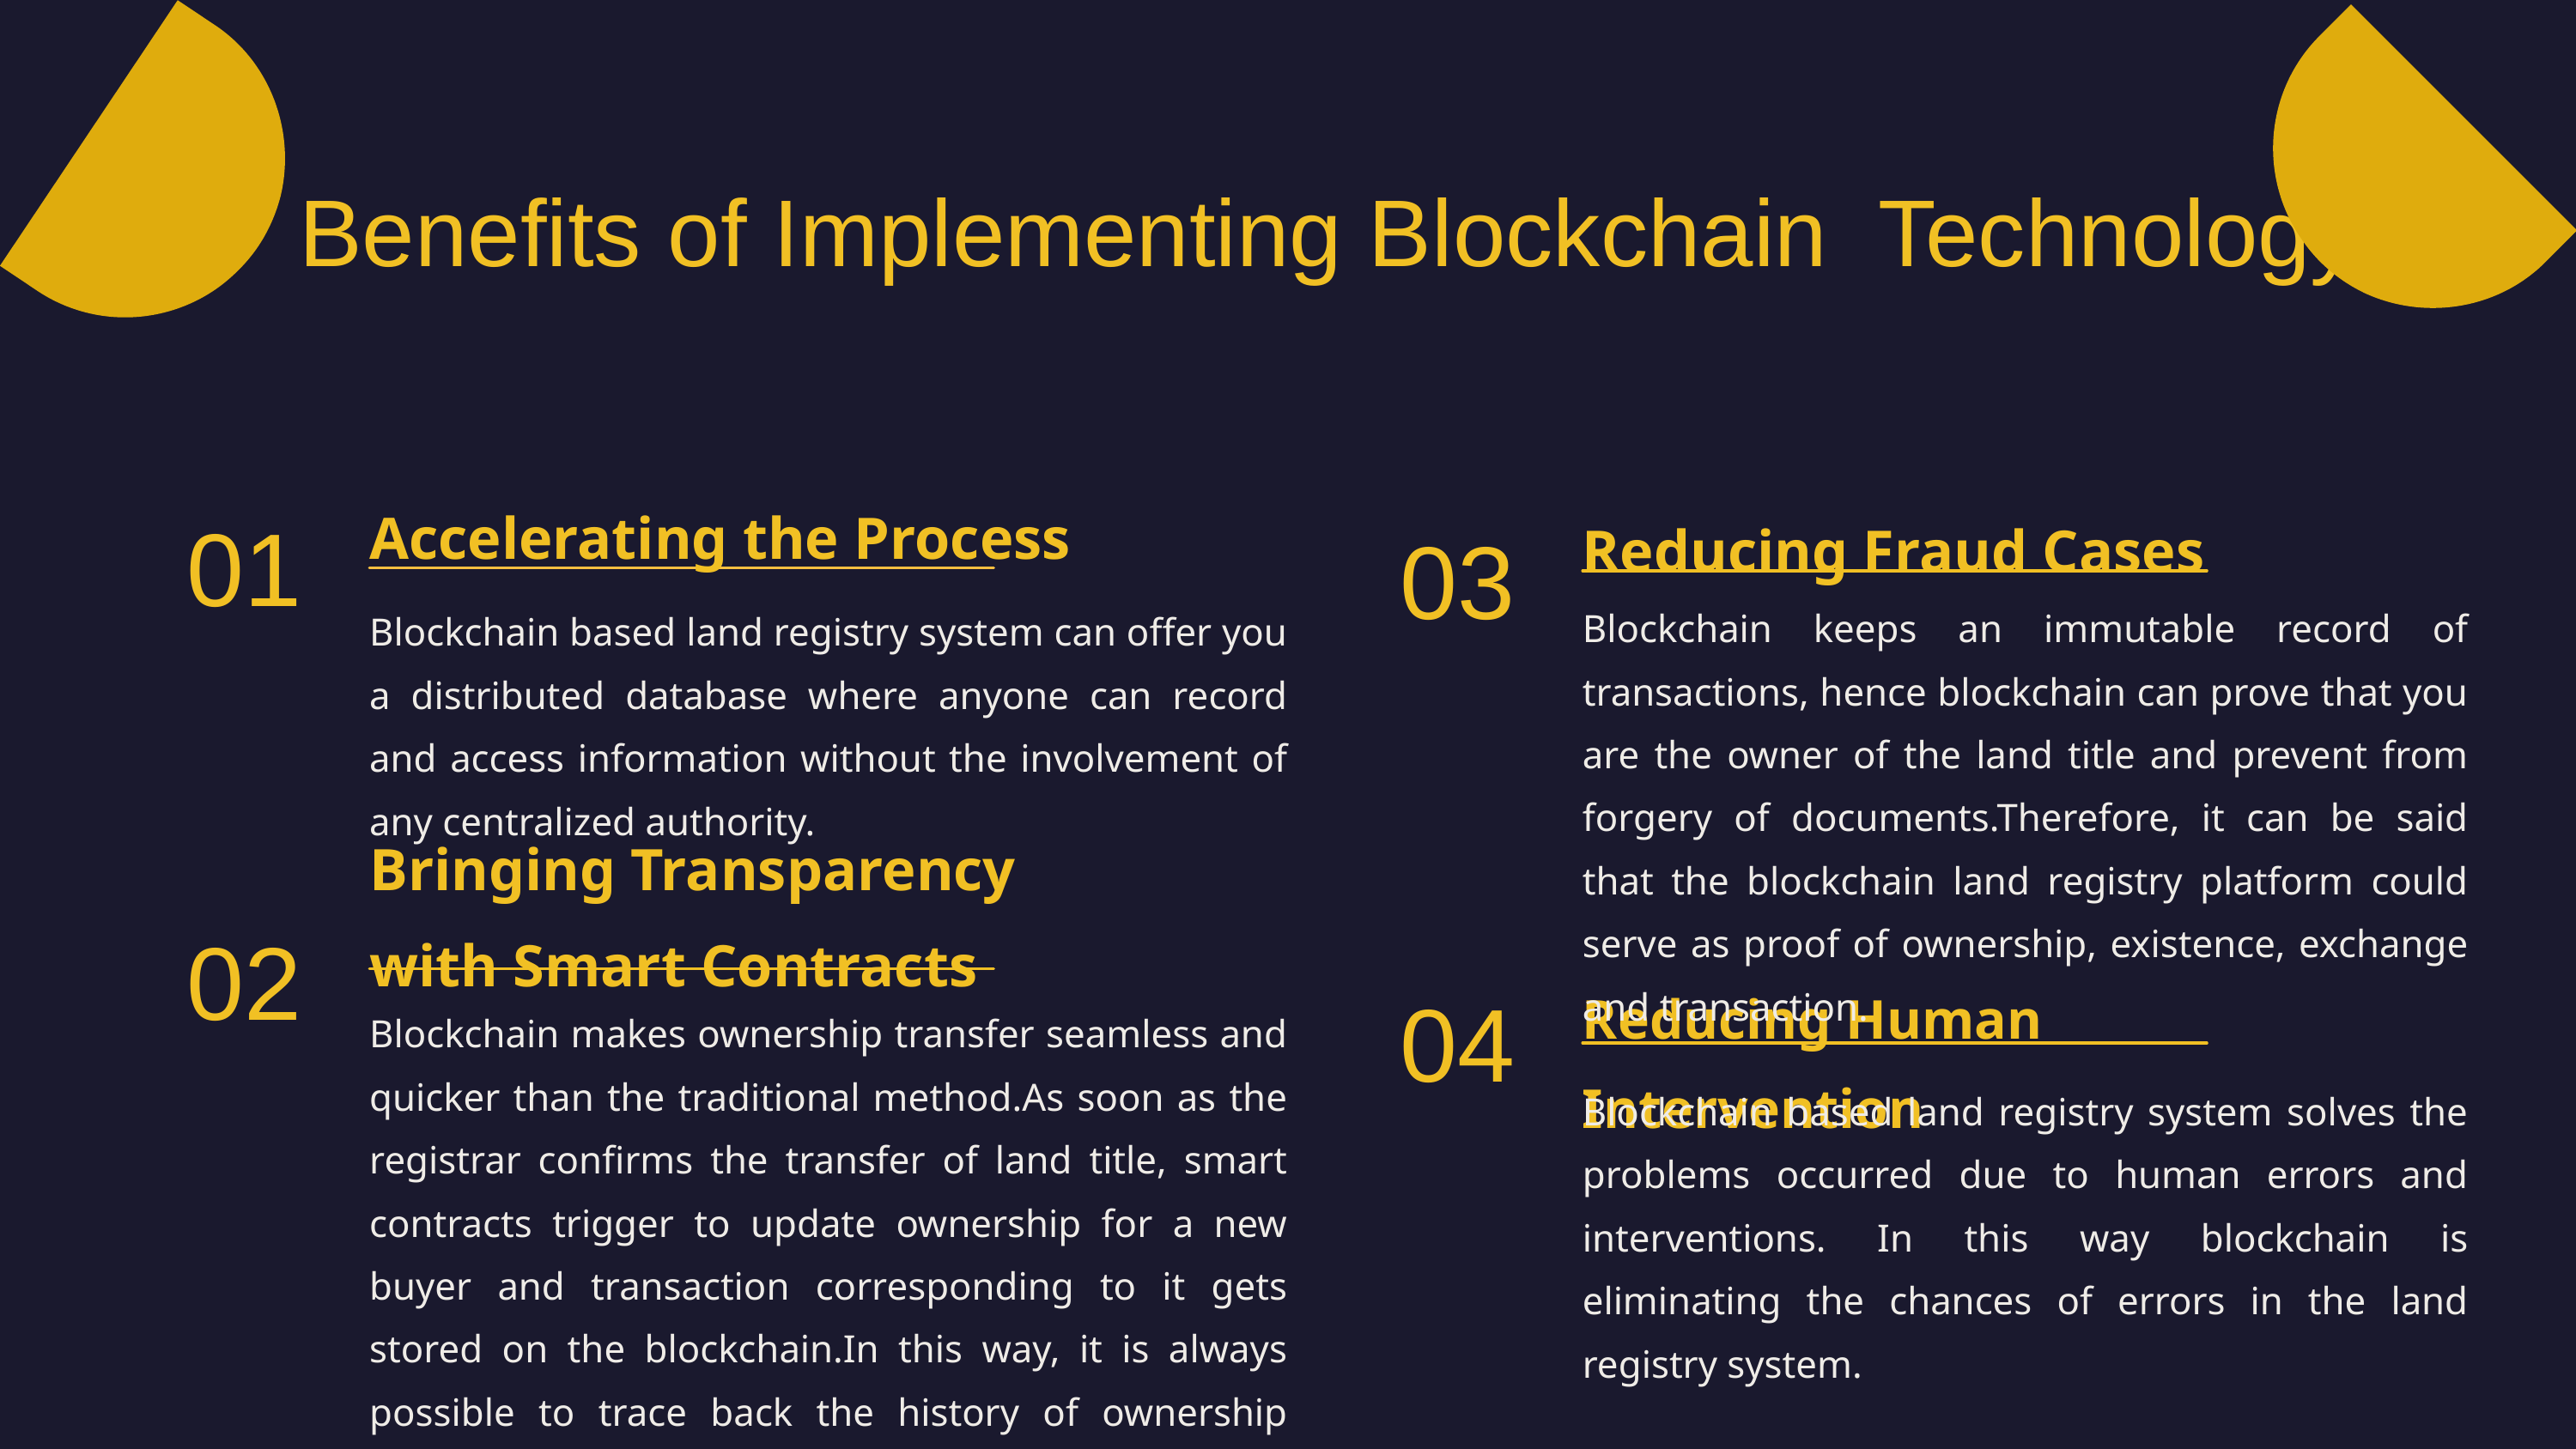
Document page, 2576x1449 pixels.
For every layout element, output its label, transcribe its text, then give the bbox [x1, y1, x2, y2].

text_box [2273, 4, 2576, 308]
text_box Reducing Fraud Cases [1582, 487, 2318, 584]
text_box Accelerating the Process [369, 474, 1104, 571]
text_box 02 [146, 869, 343, 1041]
text_box [0, 0, 285, 318]
text_box Blockchain makes ownership transfer seamless and quicker than the traditional method.As soon as the registrar confirms the transfer of land title, smart contracts trigger to update ownership for a new buyer and transaction corresponding to it gets stored on the blockchain.In this way, it is always possible to trace back the history of ownership records. [369, 991, 1288, 1449]
text_box 01 [146, 454, 343, 627]
text_box Benefits of Implementing Blockchain Technology [286, 126, 2349, 286]
text_box Blockchain based land registry system solves the problems occurred due to human errors and interventions. In this way blockchain is eliminating the chances of errors in the land registry system. [1582, 1070, 2469, 1385]
text_box 03 [1358, 467, 1556, 640]
text_box Blockchain based land registry system can offer you a distributed database where anyone can record and access information without the involvement of any centralized authority. [369, 590, 1288, 843]
text_box Reducing Human Intervention [1582, 1028, 2373, 1070]
text_box Blockchain keeps an immutable record of transactions, hence blockchain can prove that you are the owner of the land title and prevent from forgery of documents.Therefore, it can be said that the blockchain land registry platform could serve as proof of ownership, existence, exchange and transaction. [1582, 586, 2469, 1028]
text_box Bringing Transparency with Smart Contracts [369, 843, 1140, 991]
text_box 04 [1358, 930, 1556, 1103]
